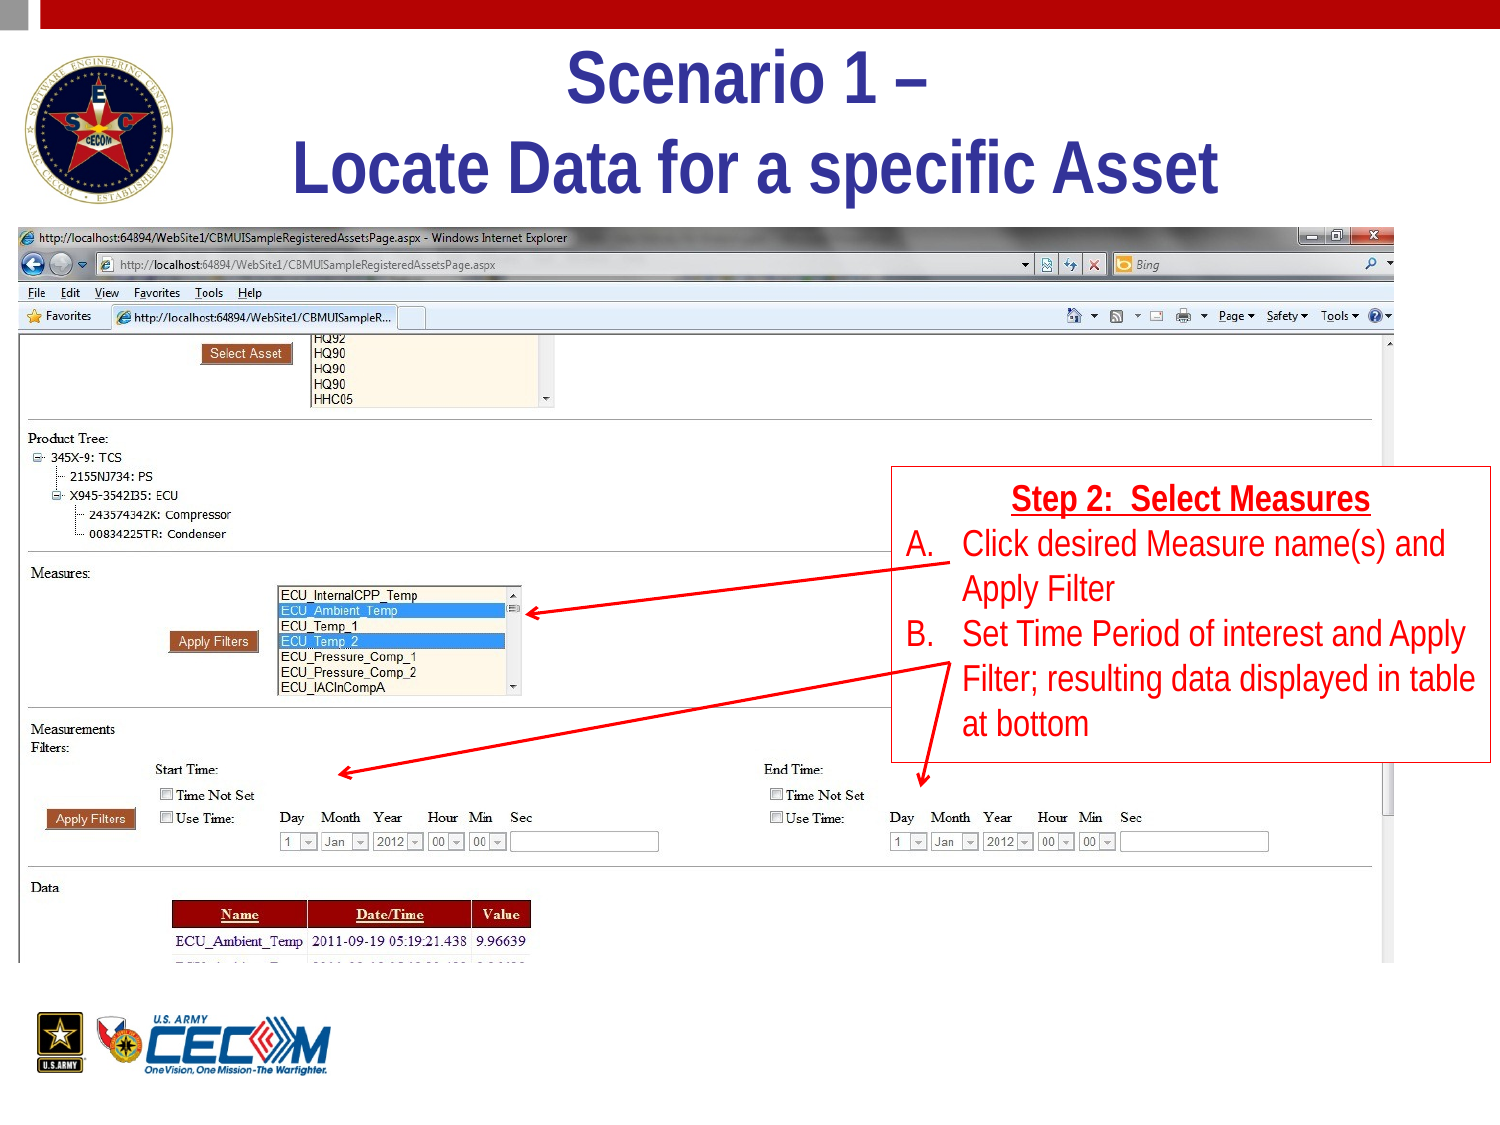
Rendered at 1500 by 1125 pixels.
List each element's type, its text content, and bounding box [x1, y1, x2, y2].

picture [23, 54, 174, 205]
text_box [524, 562, 951, 615]
picture [96, 1015, 331, 1076]
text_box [920, 662, 951, 788]
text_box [337, 662, 918, 776]
picture [18, 227, 1395, 963]
text_box Step 2: Select Measures Click desired Measure name(s) and Apply Filter Set Time Period of interest and Apply Filter; resulting data displayed in table at bottom [1399, 466, 1491, 763]
picture [37, 1012, 87, 1073]
title Scenario 1 – Locate Data for a specific Asset [224, 74, 1288, 164]
